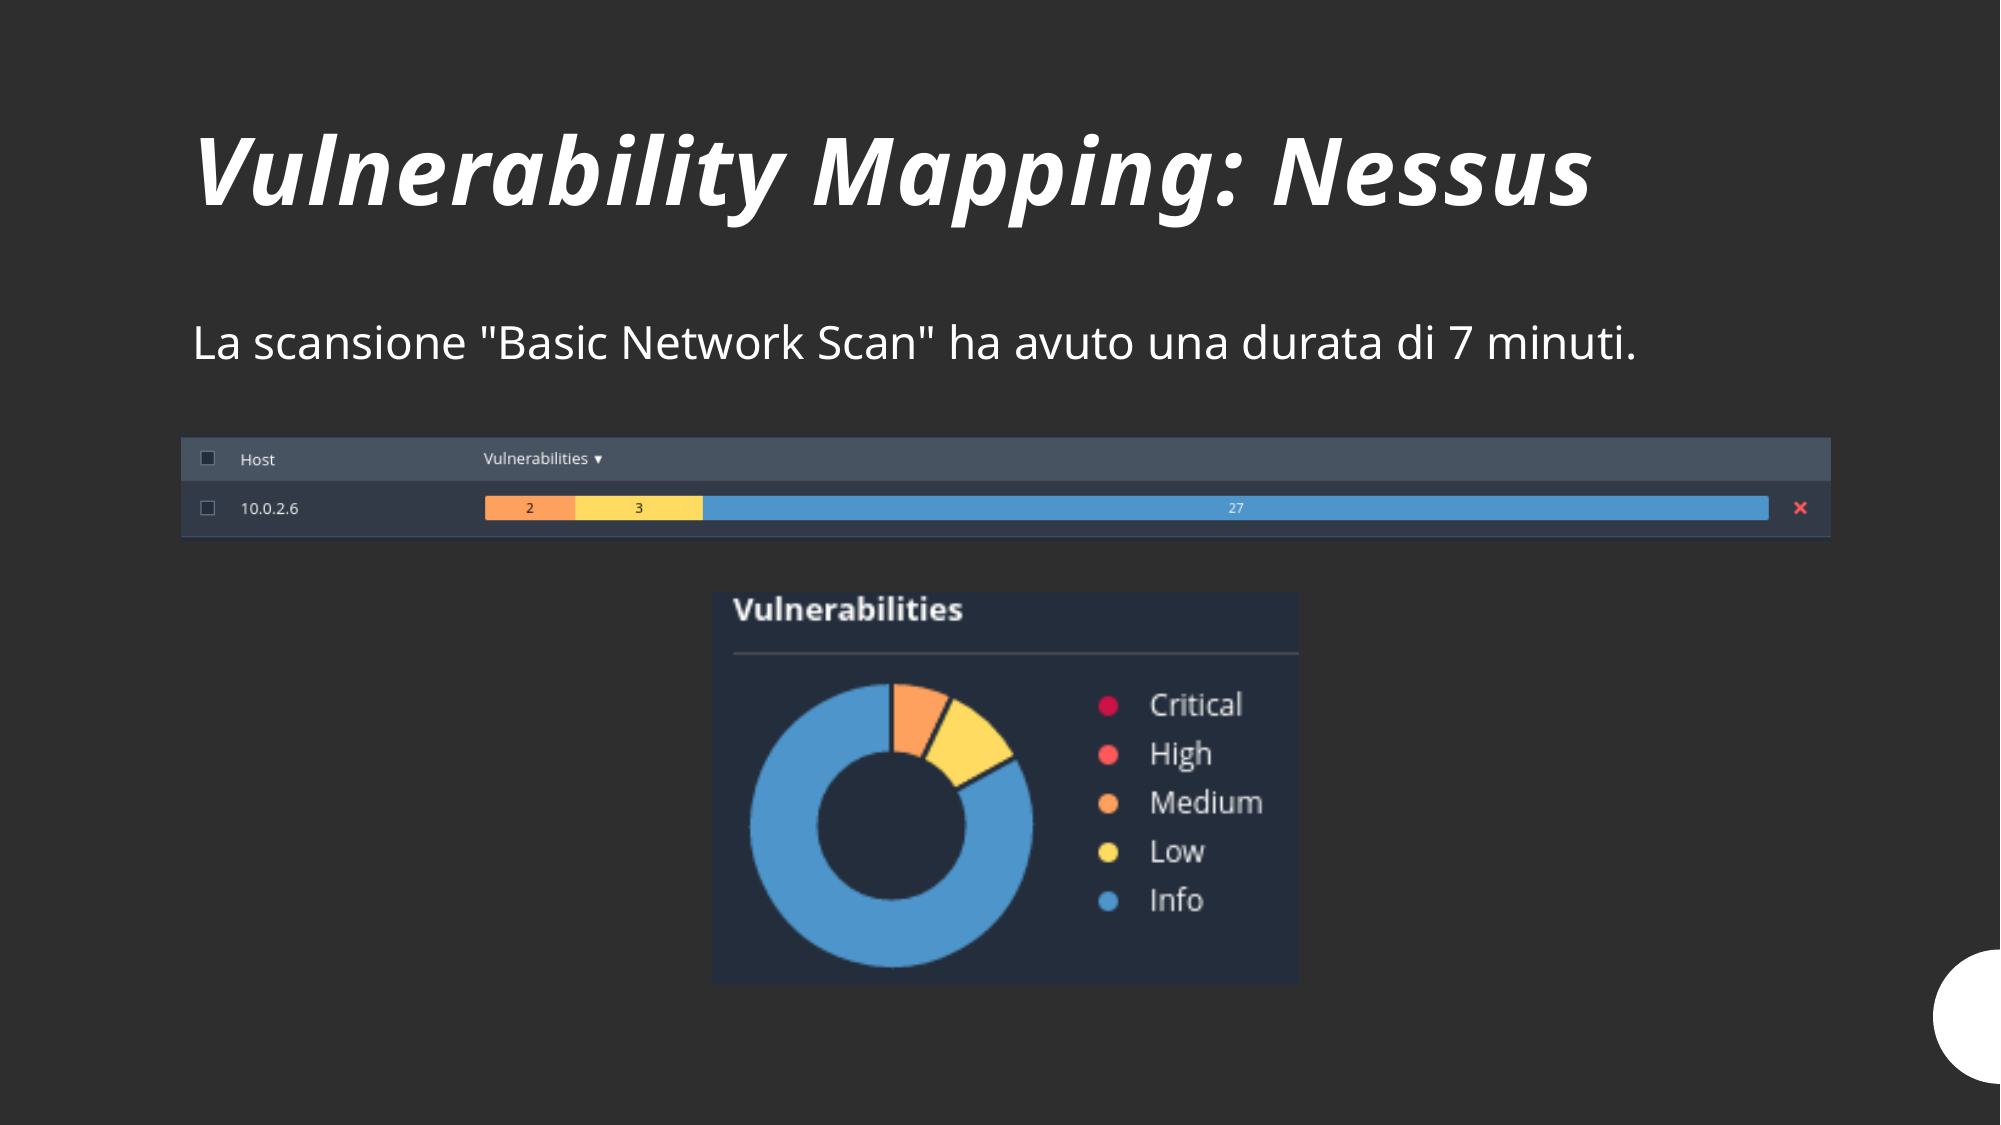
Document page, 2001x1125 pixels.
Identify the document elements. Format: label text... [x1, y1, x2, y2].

text_box [0, 0, 2000, 1125]
picture [181, 434, 1831, 541]
text_box [1933, 949, 2000, 1084]
text_box La scansione "Basic Network Scan" ha avuto una durata di 7 minuti. [176, 306, 1875, 669]
title Vulnerability Mapping: Nessus [176, 117, 1913, 338]
picture [712, 592, 1299, 985]
